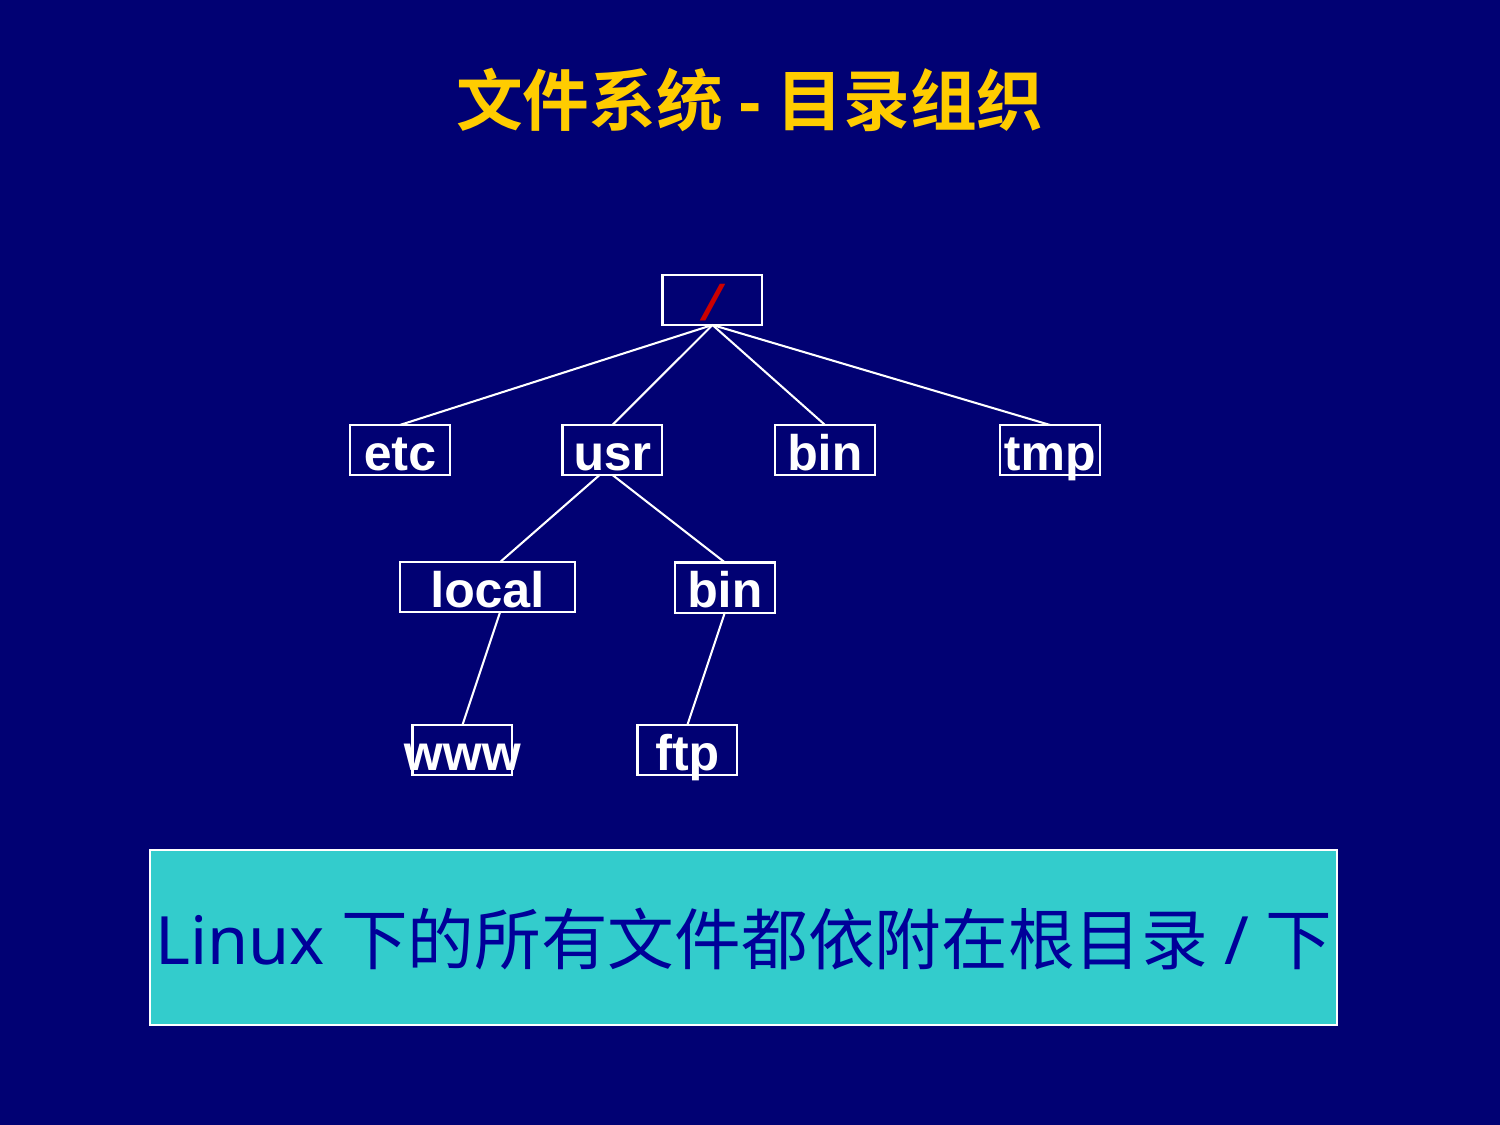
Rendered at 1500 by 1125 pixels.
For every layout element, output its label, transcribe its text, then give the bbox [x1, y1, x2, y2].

text_box local [399, 562, 575, 613]
title 文件系统-目录组织 [74, 47, 1426, 150]
text_box tmp [999, 425, 1100, 476]
text_box bin [774, 425, 875, 476]
text_box Linux下的所有文件都依附在根目录/下 [149, 849, 1338, 1025]
text_box / [662, 275, 763, 325]
text_box etc [350, 424, 450, 475]
text_box bin [675, 562, 775, 613]
text_box www [412, 725, 513, 776]
text_box ftp [637, 725, 738, 776]
text_box usr [562, 424, 663, 475]
